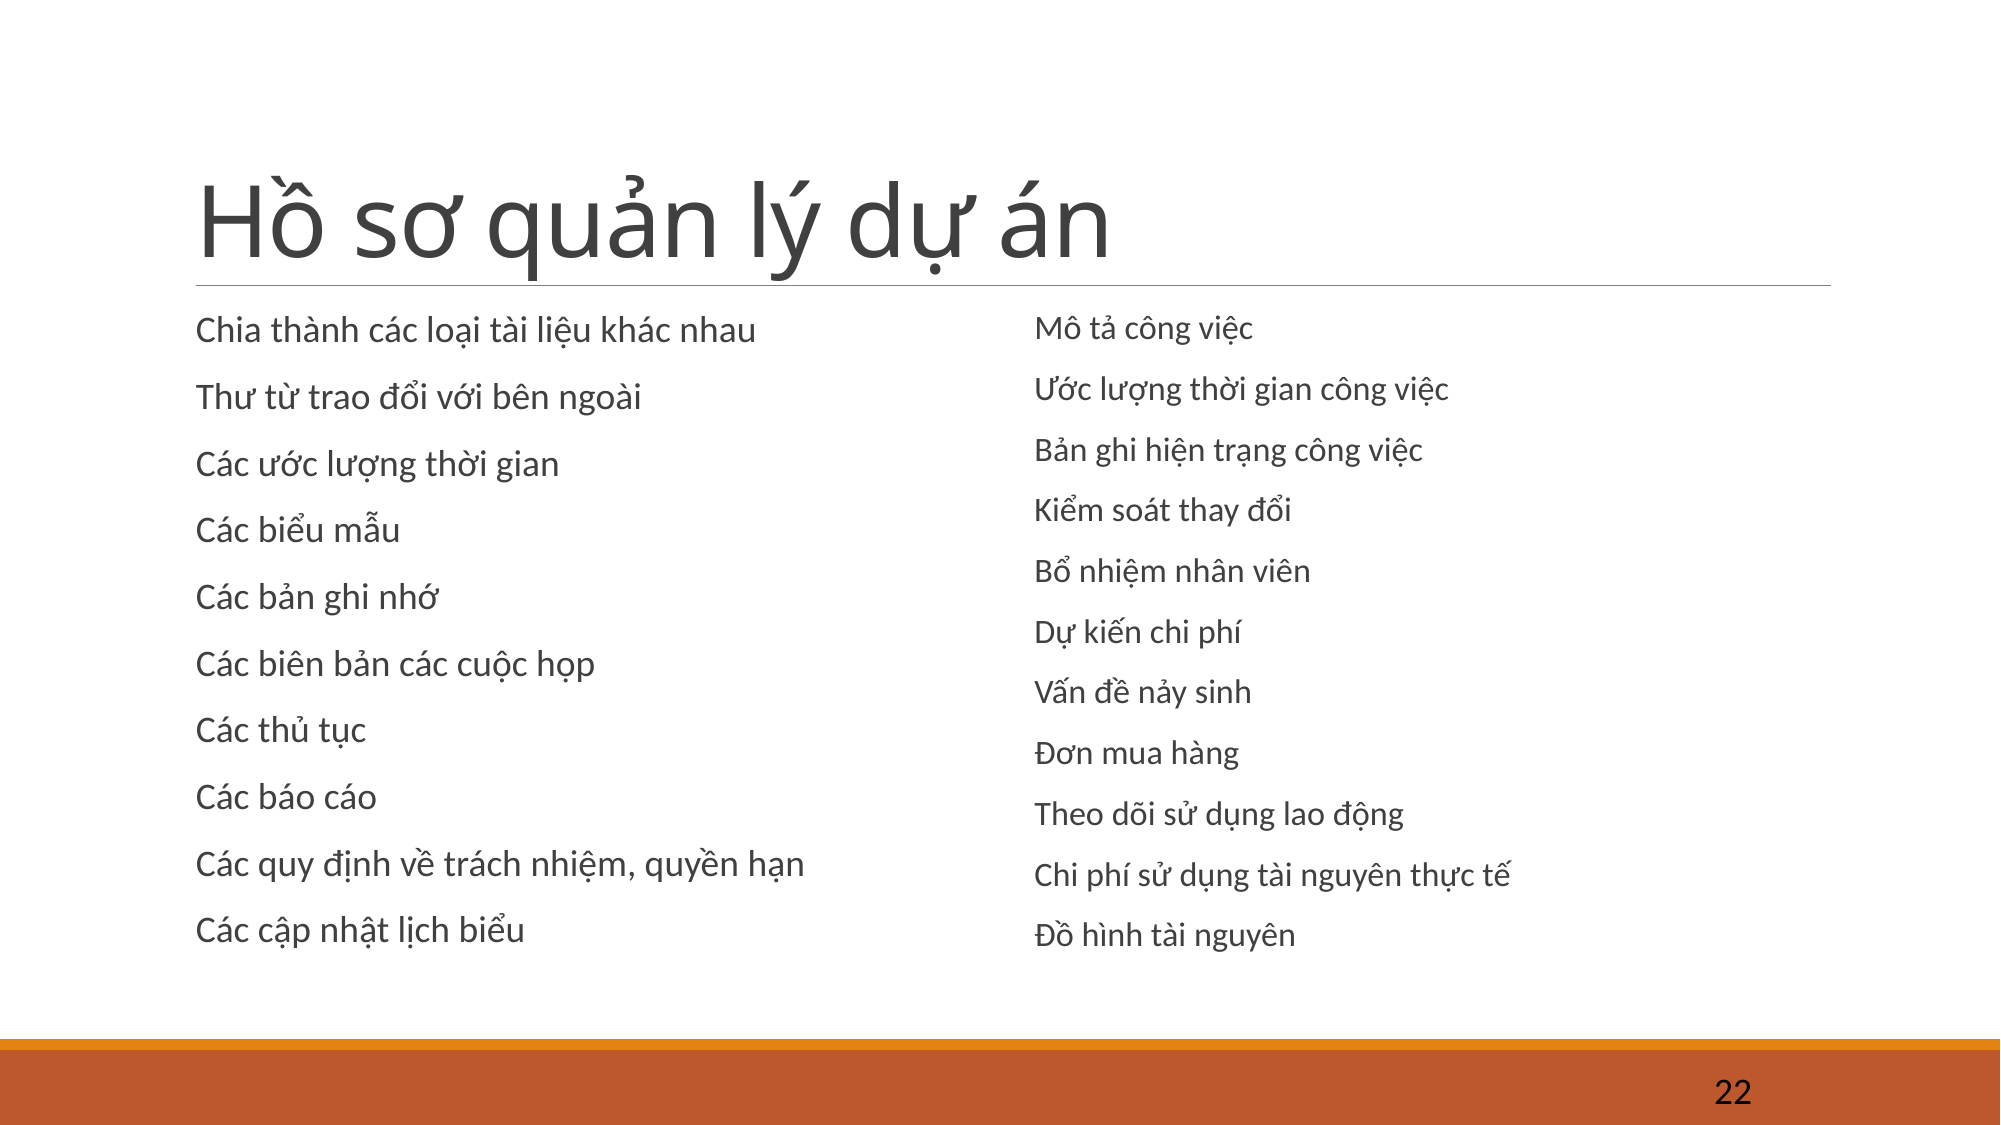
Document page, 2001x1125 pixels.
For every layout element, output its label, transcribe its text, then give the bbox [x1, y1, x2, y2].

list Chia thành các loại tài liệu khác nhau Thư từ trao đổi với bên ngoài Các ước lượng thời gian Các biểu mẫu Các bản ghi nhớ Các biên bản các cuộc họp Các thủ tục Các báo cáo Các quy định về trách nhiệm, quyền hạn Các cập nhật lịch biểu [180, 302, 990, 963]
slide_number 22 [1624, 1059, 1840, 1120]
list Mô tả công việc Ước lượng thời gian công việc Bản ghi hiện trạng công việc Kiểm soát thay đổi Bổ nhiệm nhân viên Dự kiến chi phí Vấn đề nảy sinh Đơn mua hàng Theo dõi sử dụng lao động Chi phí sử dụng tài nguyên thực tế Đồ hình tài nguyên [1020, 302, 1830, 963]
title Hồ sơ quản lý dự án [180, 47, 1830, 285]
